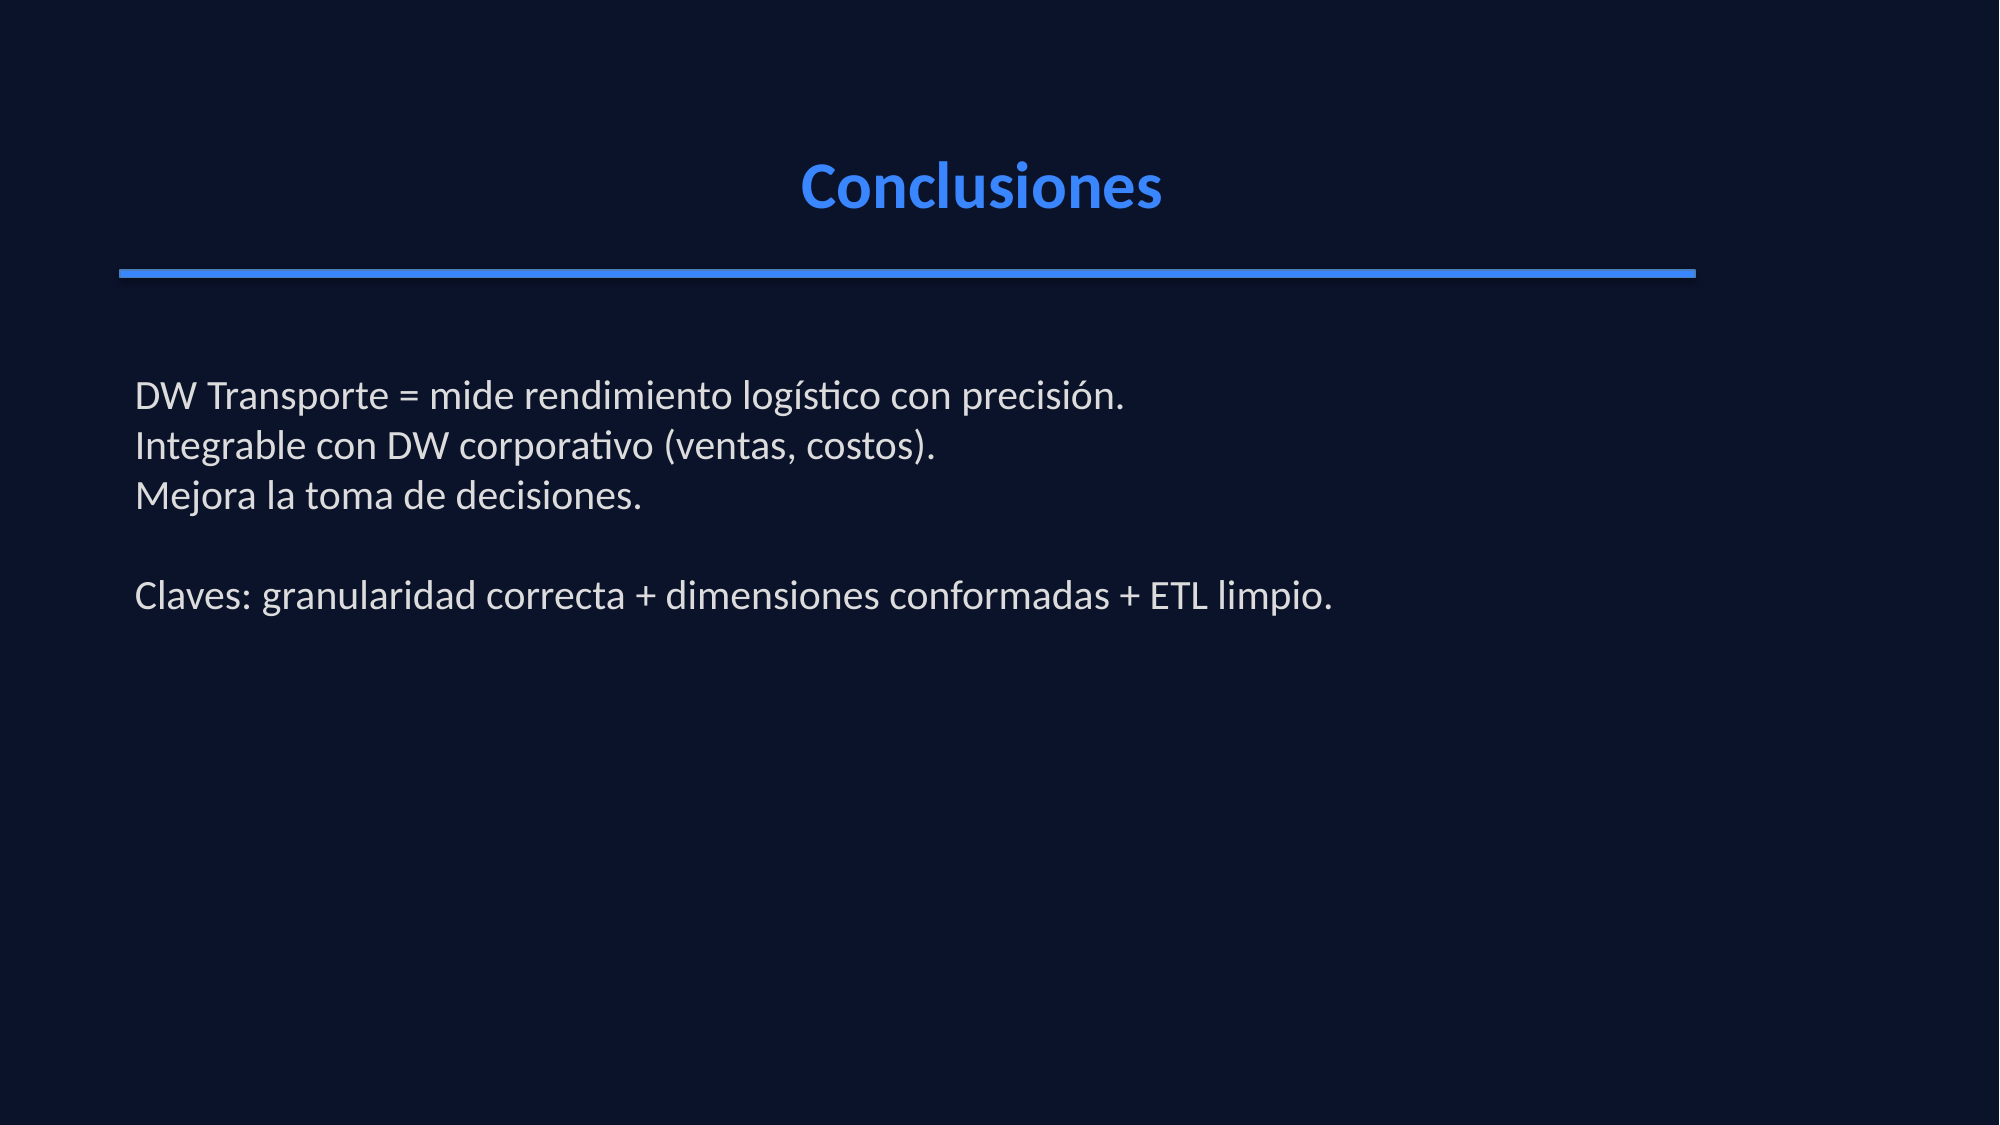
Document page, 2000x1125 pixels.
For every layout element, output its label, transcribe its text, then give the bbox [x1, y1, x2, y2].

text_box DW Transporte = mide rendimiento logístico con precisión. Integrable con DW corporativo (ventas, costos). Mejora la toma de decisiones. Claves: granularidad correcta + dimensiones conformadas + ETL limpio. [119, 314, 1845, 625]
text_box Conclusiones [786, 89, 1179, 230]
text_box [119, 269, 1696, 278]
